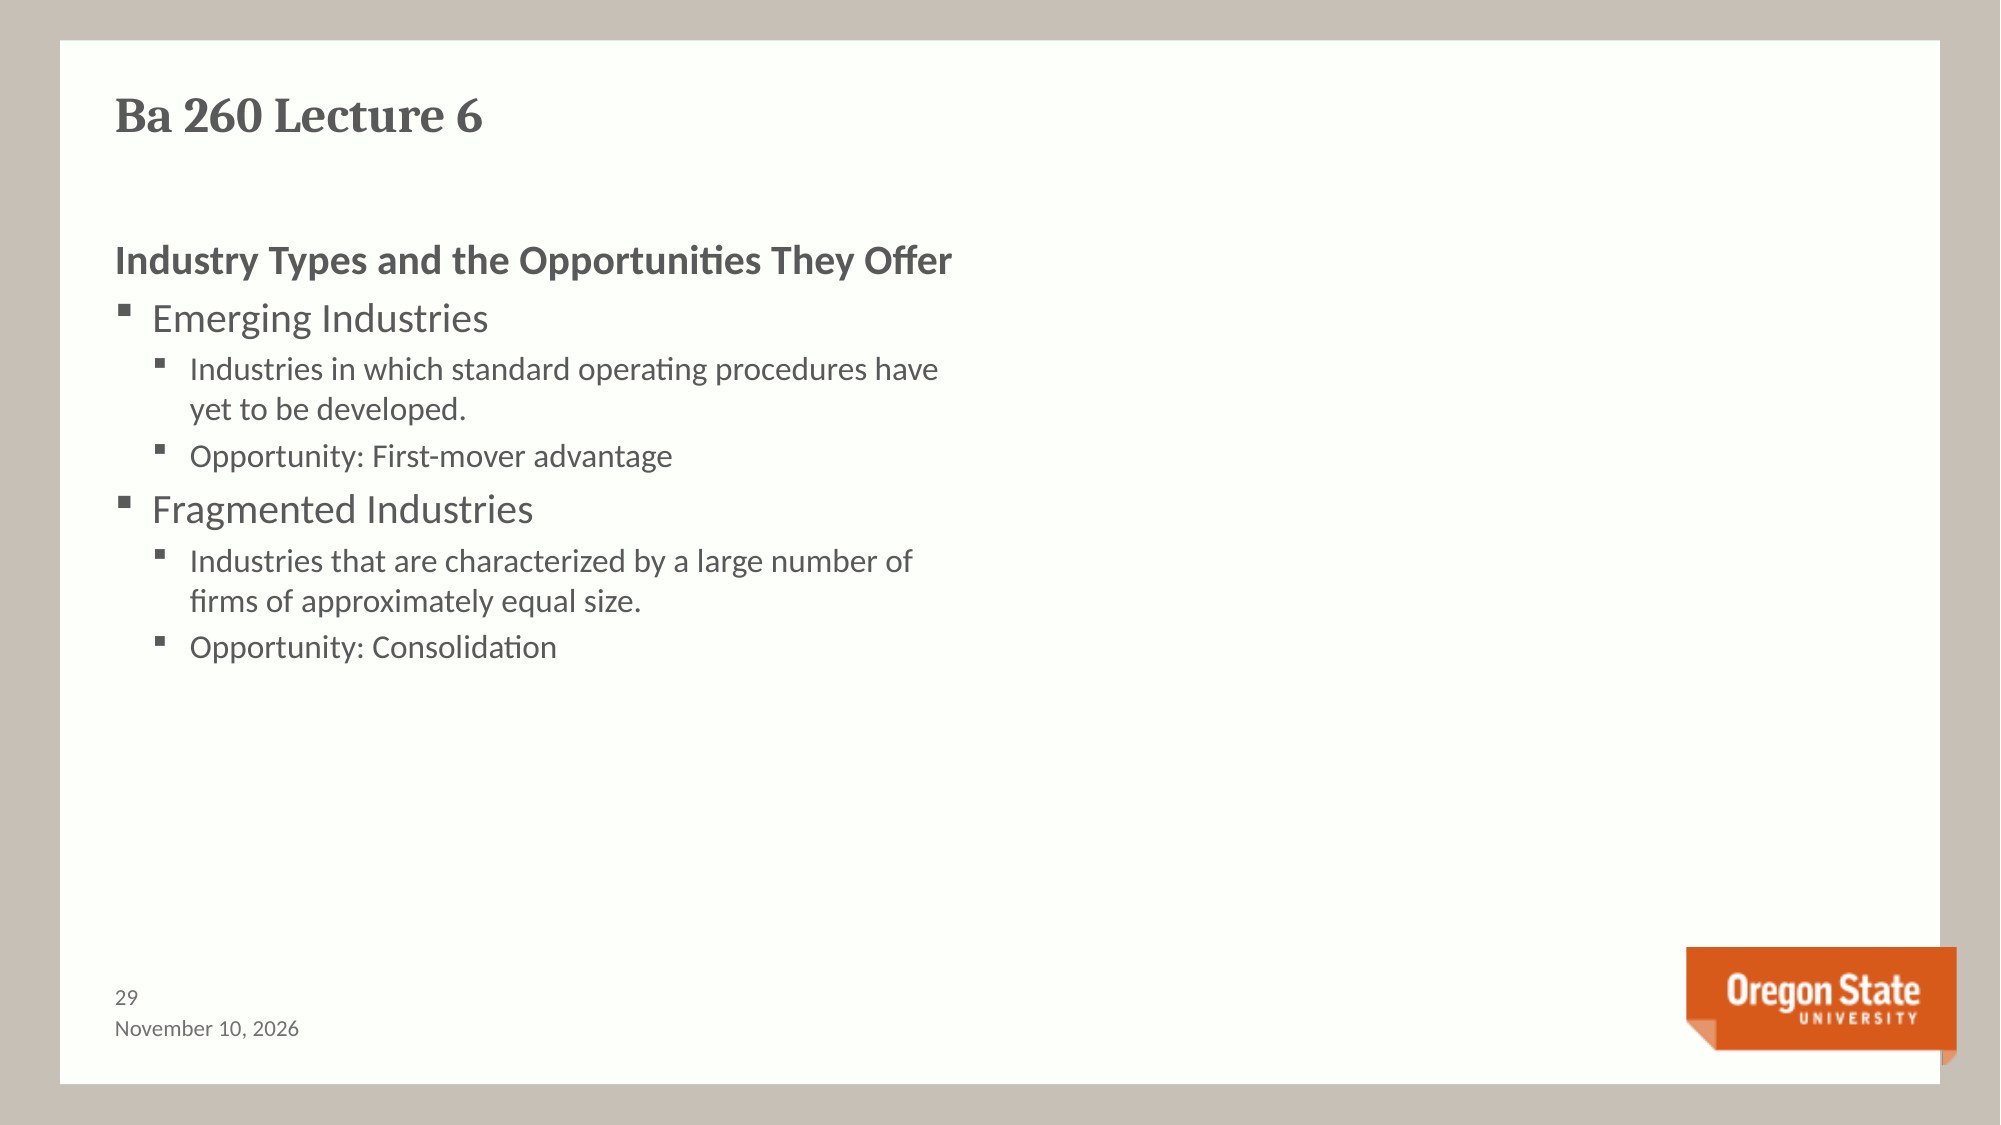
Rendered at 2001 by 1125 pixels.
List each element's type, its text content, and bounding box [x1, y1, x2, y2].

list Industry Types and the Opportunities They Offer Emerging Industries Industries in which standard operating procedures have yet to be developed. Opportunity: First-mover advantage Fragmented Industries Industries that are characterized by a large number of firms of approximately equal size. Opportunity: Consolidation [99, 224, 976, 938]
title Ba 260 Lecture 6 [99, 75, 1900, 188]
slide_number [99, 1012, 500, 1043]
slide_number 28 [99, 982, 180, 1013]
